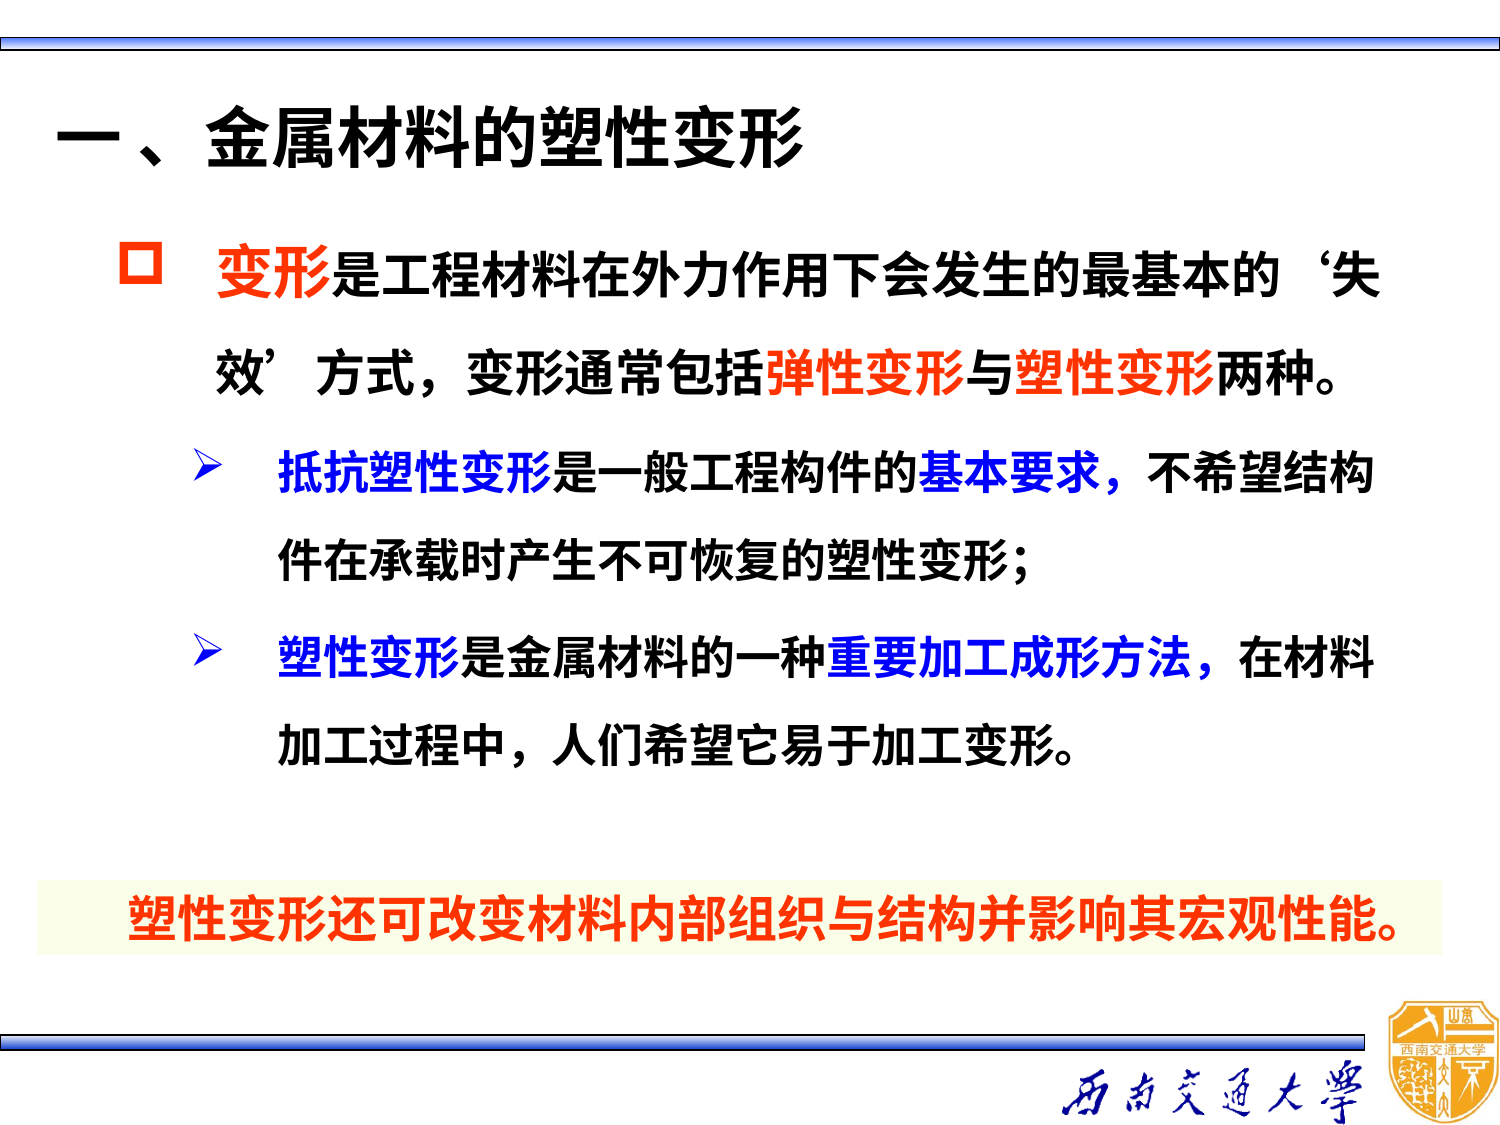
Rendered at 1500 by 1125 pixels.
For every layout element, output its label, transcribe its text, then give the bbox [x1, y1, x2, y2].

text_box 一 、金属材料的塑性变形 [41, 67, 1129, 205]
picture [1062, 1059, 1363, 1125]
text_box 塑性变形还可改变材料内部组织与结构并影响其宏观性能。 [37, 879, 1443, 955]
picture [1387, 999, 1500, 1125]
text_box 变形是工程材料在外力作用下会发生的最基本的‘失效’方式，变形通常包括弹性变形与塑性变形两种。 抵抗塑性变形是一般工程构件的基本要求，不希望结构件在承载时产生不可恢复的塑性变形； 塑性变形是金属材料的一种重要加工成形方法，在材料加工过程中，人们希望它易于加工变形。 [100, 185, 1422, 879]
